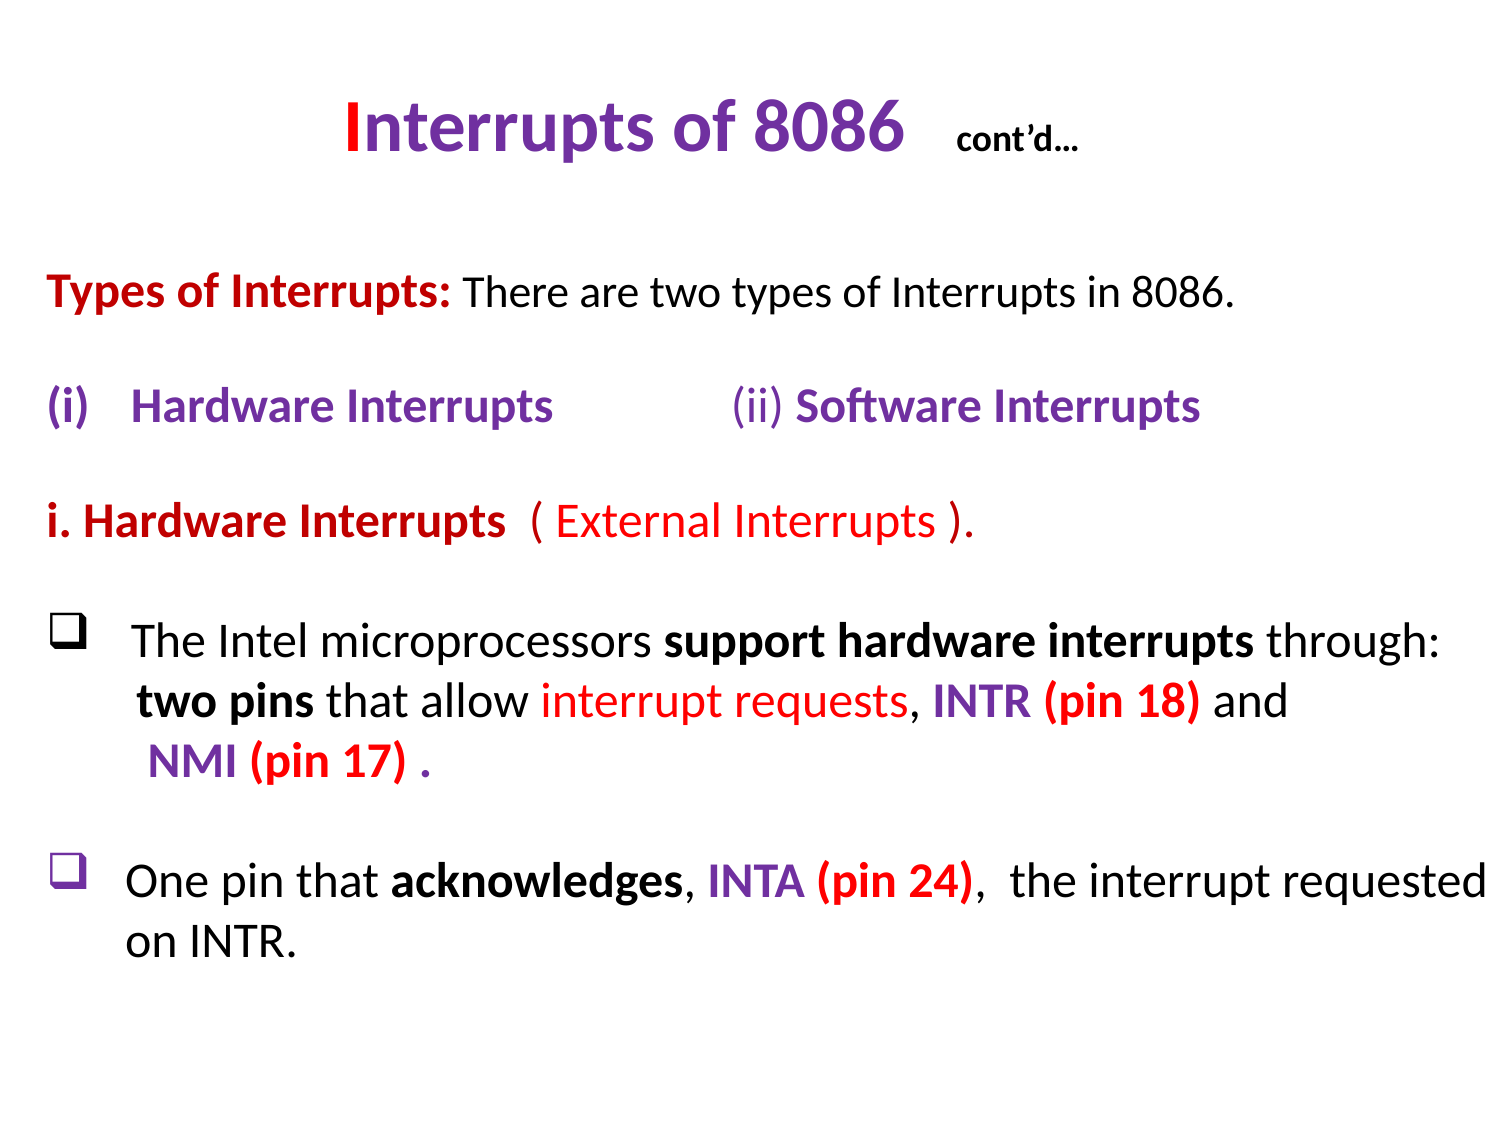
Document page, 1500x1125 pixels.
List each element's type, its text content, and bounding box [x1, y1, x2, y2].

text_box Types of Interrupts: There are two types of Interrupts in 8086. Hardware Interrupts (ii) Software Interrupts i. Hardware Interrupts ( External Interrupts ). The Intel microprocessors support hardware interrupts through: two pins that allow interrupt requests, INTR (pin 18) and NMI (pin 17) . One pin that acknowledges, INTA (pin 24), the interrupt requested on INTR. [31, 249, 1500, 975]
text_box Interrupts of 8086 cont’d… [328, 68, 1095, 174]
